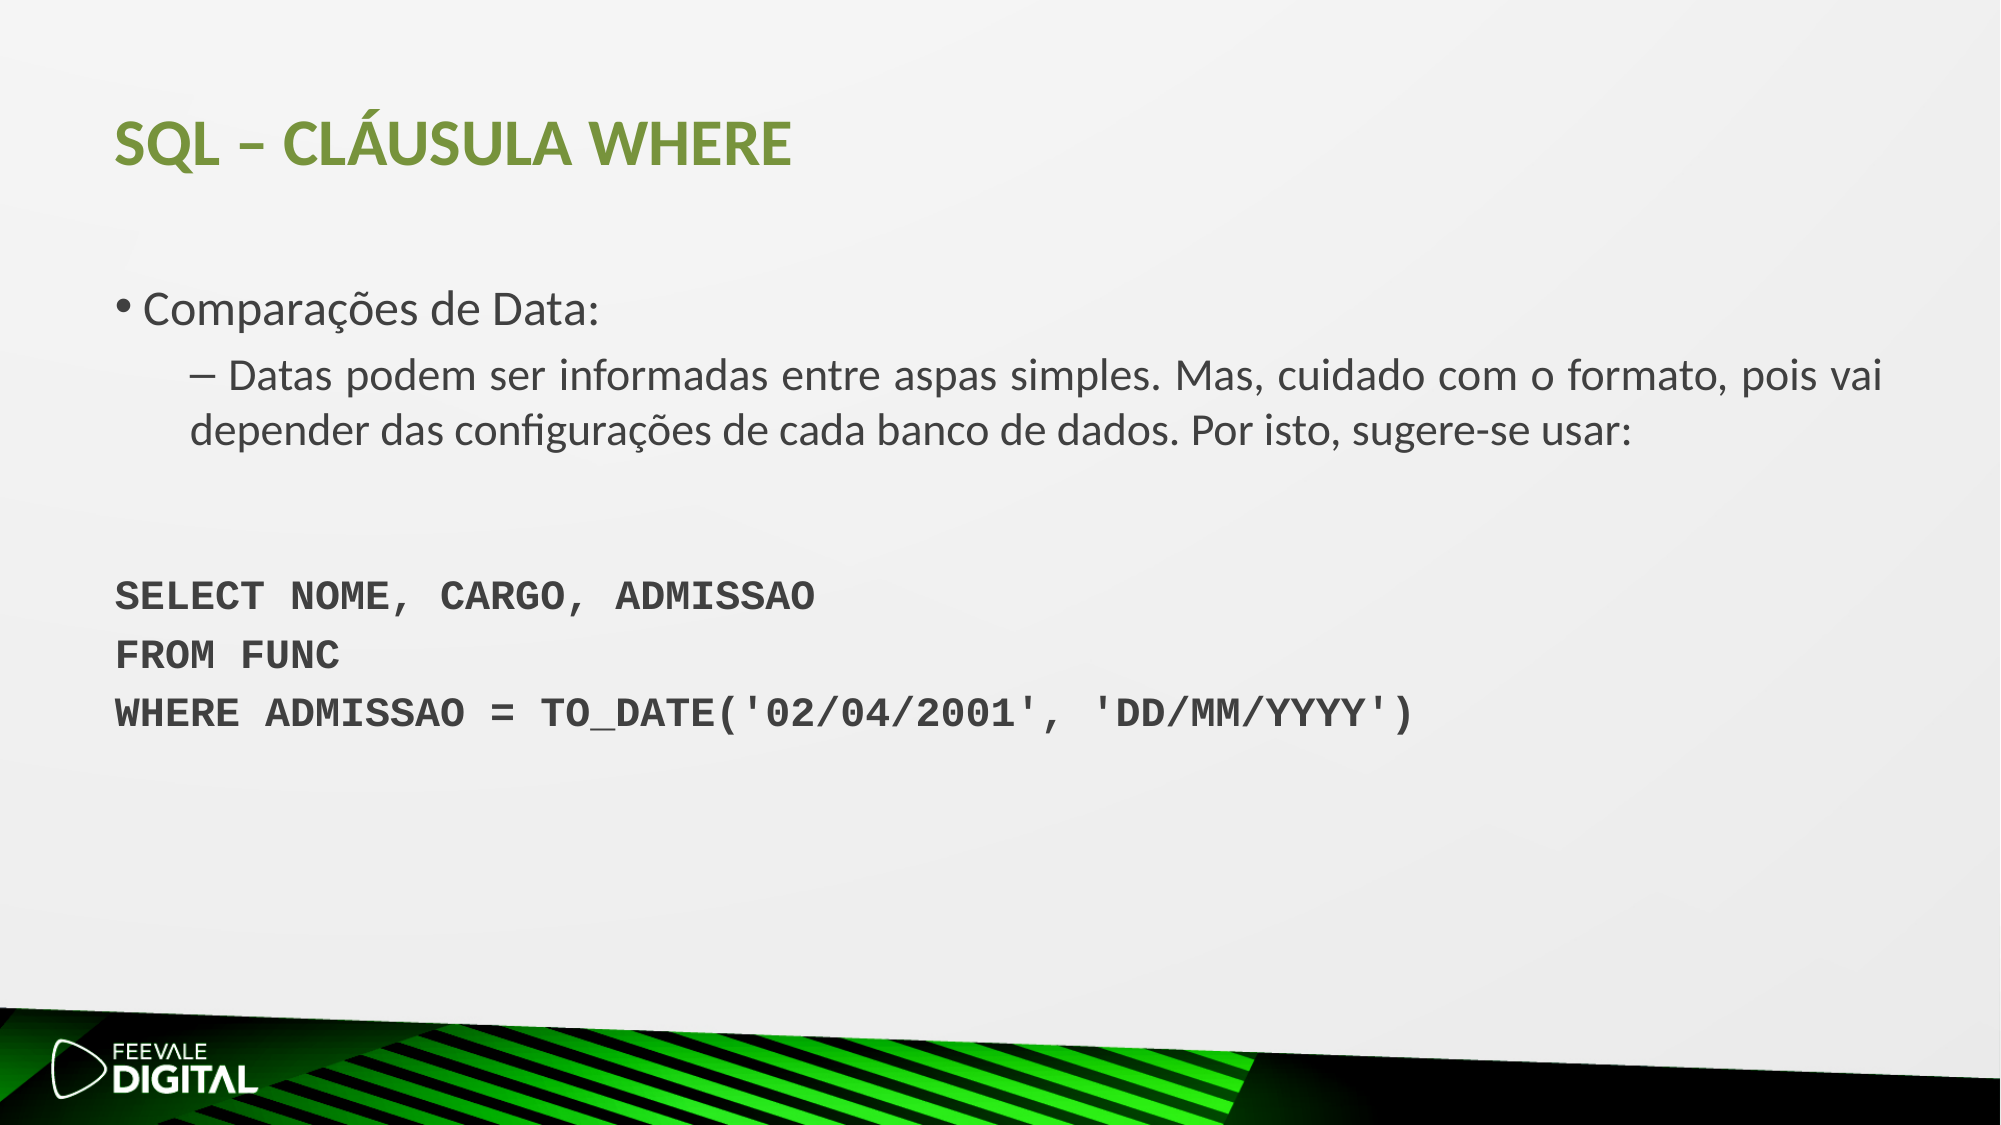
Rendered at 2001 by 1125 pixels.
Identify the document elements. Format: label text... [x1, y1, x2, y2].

title SQL – Cláusula WHERE [99, 45, 1900, 233]
picture [0, 0, 2001, 1125]
list Comparações de Data: Datas podem ser informadas entre aspas simples. Mas, cuidado com o formato, pois vai depender das configurações de cada banco de dados. Por isto, sugere-se usar: SELECT NOME, CARGO, ADMISSAO FROM FUNC WHERE ADMISSAO = TO_DATE('02/04/2001', 'DD/MM/YYYY') [99, 268, 1900, 1005]
